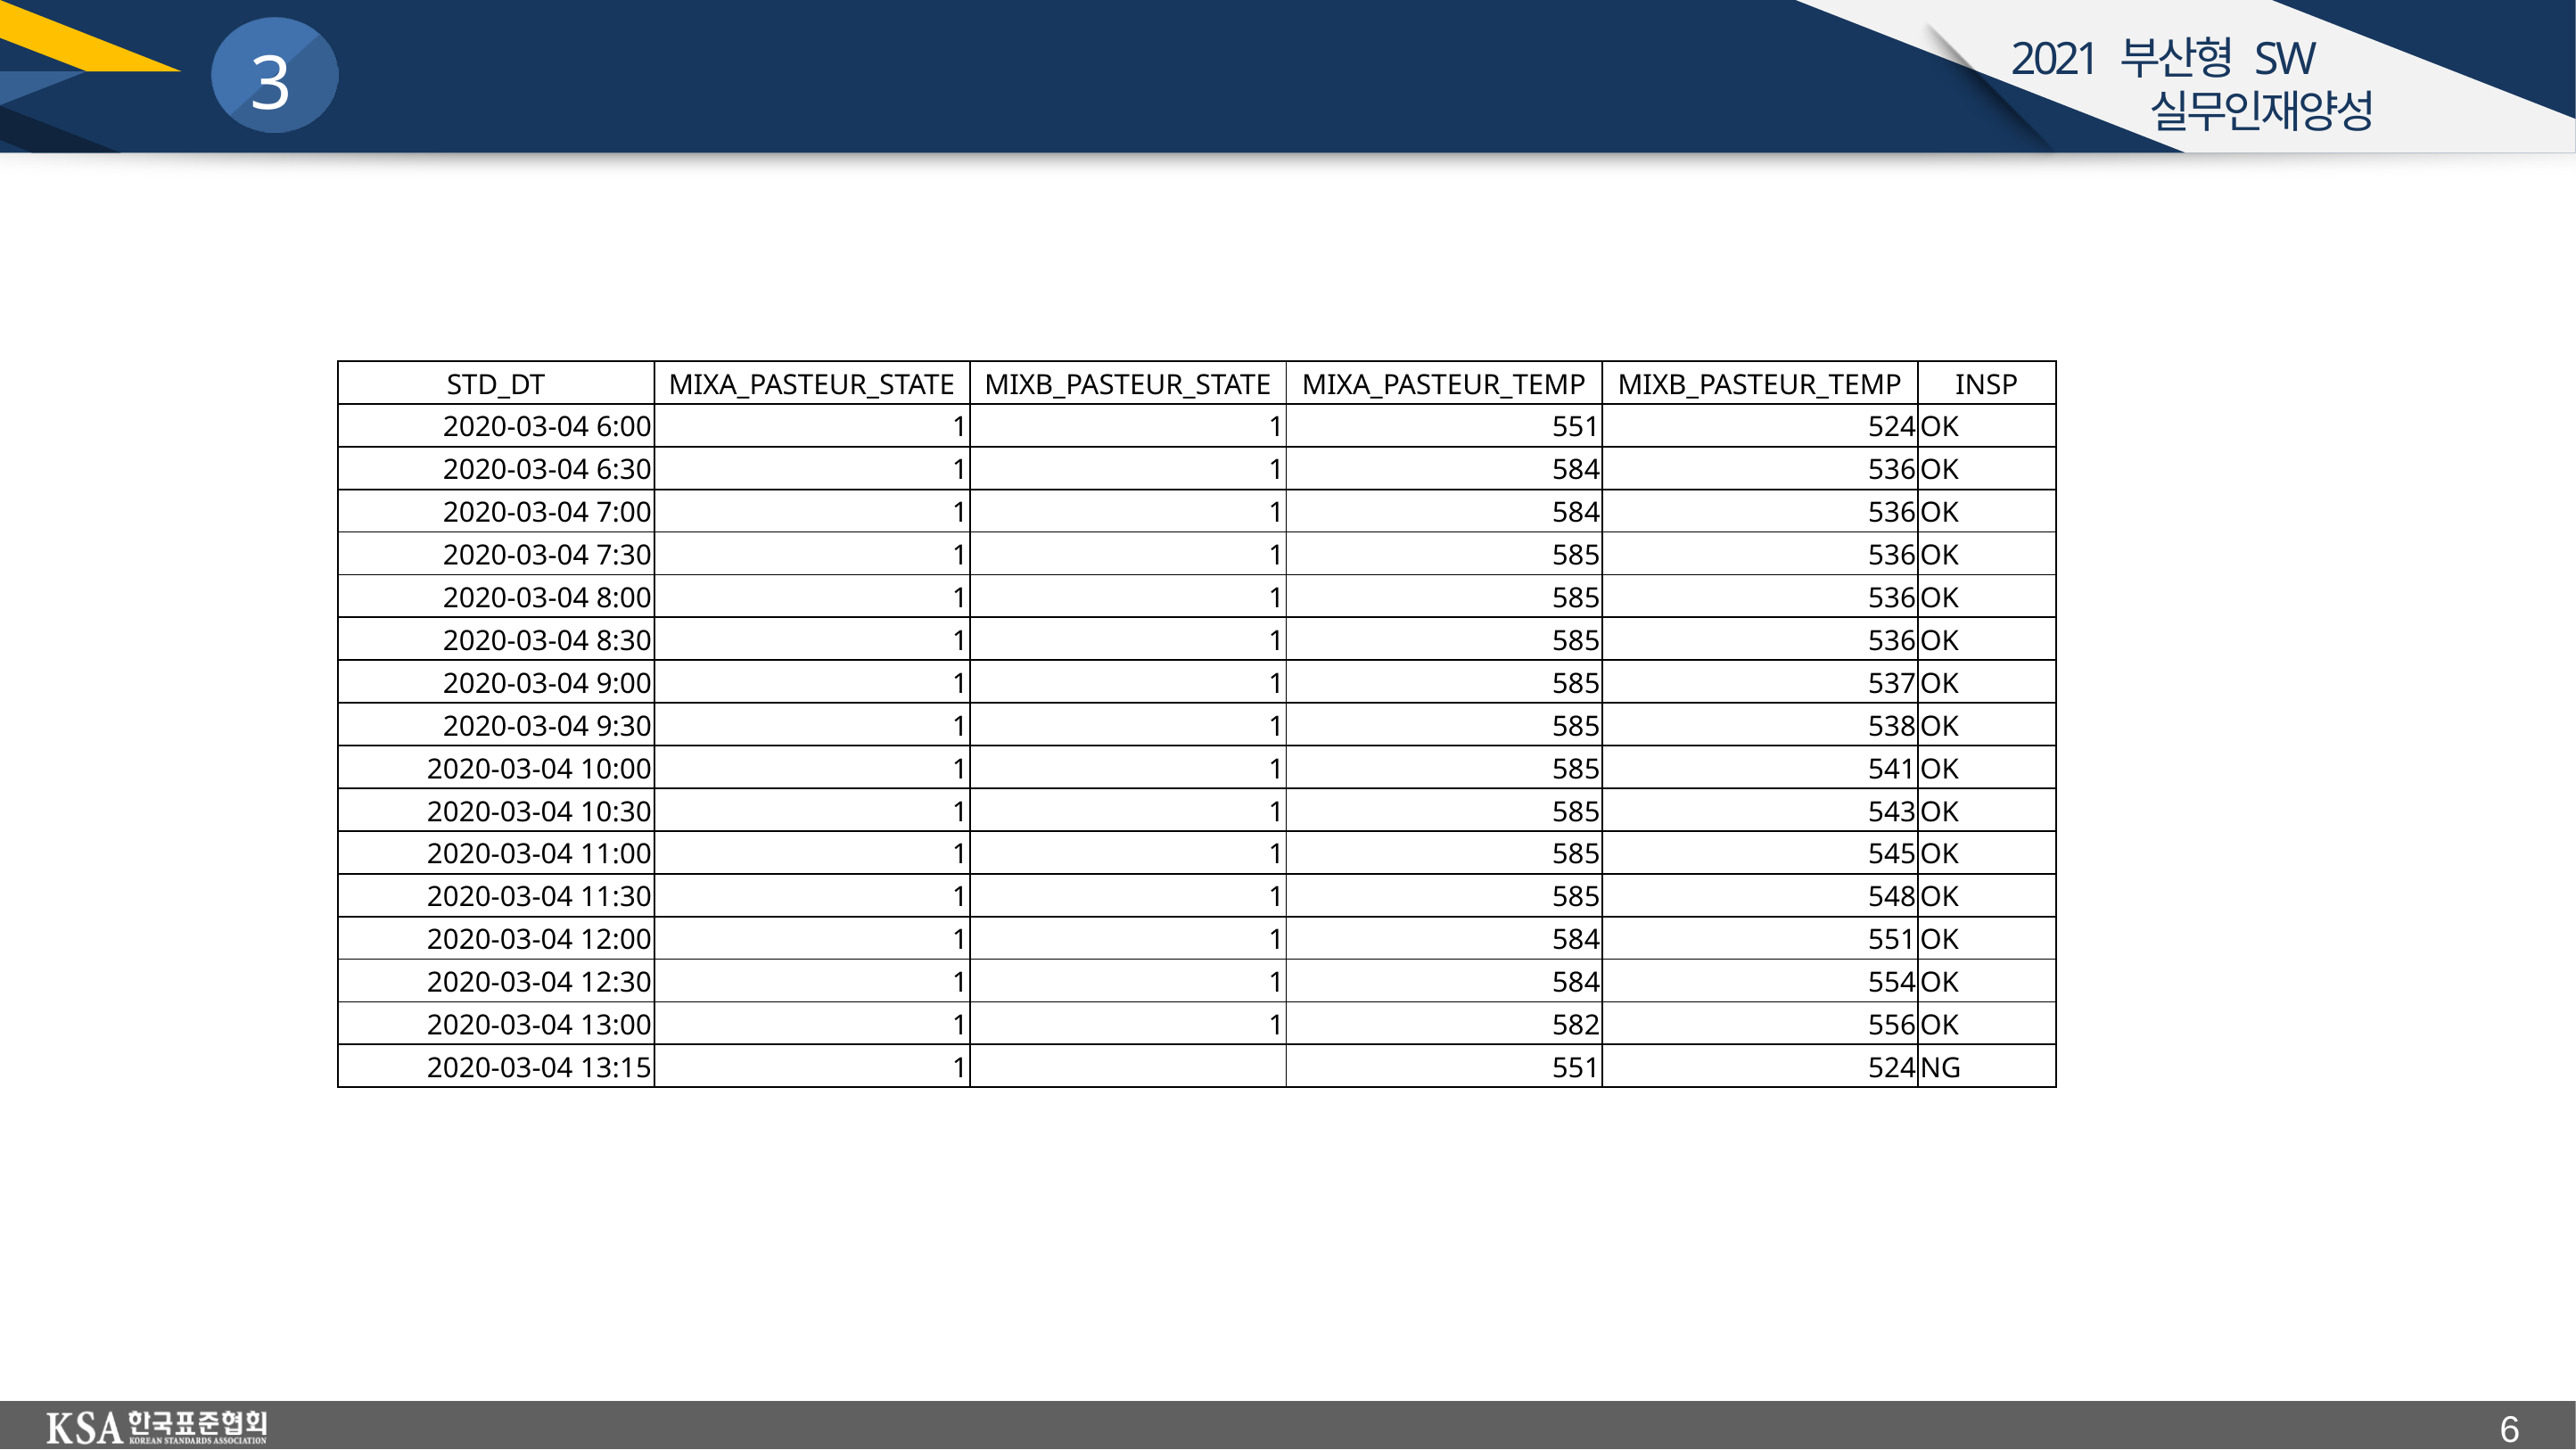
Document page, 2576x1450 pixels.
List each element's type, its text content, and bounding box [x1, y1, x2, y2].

table_cell 585 [1287, 661, 1601, 702]
table_header INSP [1919, 362, 2055, 403]
table_cell 1 [971, 960, 1286, 1001]
table_cell 1 [971, 832, 1286, 873]
table_cell 1 [655, 405, 969, 446]
table_cell 585 [1287, 704, 1601, 745]
table_cell 2020-03-04 12:00 [339, 918, 654, 959]
table_cell 1 [971, 789, 1286, 830]
table_cell 554 [1603, 960, 1917, 1001]
table_cell 1 [655, 832, 969, 873]
table_cell 1 [655, 661, 969, 702]
table_cell 2020-03-04 7:30 [339, 532, 654, 574]
table_cell 1 [655, 1045, 969, 1086]
table_cell OK [1919, 618, 2055, 659]
table_cell 543 [1603, 789, 1917, 830]
table_cell 548 [1603, 875, 1917, 916]
table_cell 585 [1287, 575, 1601, 616]
table_cell 1 [655, 490, 969, 531]
table_cell 2020-03-04 13:15 [339, 1045, 654, 1086]
table_cell 1 [971, 746, 1286, 787]
table_cell 1 [655, 746, 969, 787]
picture [0, 0, 2576, 201]
table_cell 1 [971, 448, 1286, 489]
table_cell 1 [655, 789, 969, 830]
table_cell 585 [1287, 532, 1601, 574]
table_cell [971, 1045, 1286, 1086]
table_cell 584 [1287, 960, 1601, 1001]
table_cell 584 [1287, 448, 1601, 489]
table_cell 1 [971, 405, 1286, 446]
table_cell 2020-03-04 9:00 [339, 661, 654, 702]
table_cell 536 [1603, 448, 1917, 489]
table_cell 1 [655, 575, 969, 616]
table_cell 551 [1603, 918, 1917, 959]
table_cell 2020-03-04 9:30 [339, 704, 654, 745]
picture [2039, 45, 2053, 71]
table_cell OK [1919, 960, 2055, 1001]
table_cell 1 [971, 918, 1286, 959]
table_cell 1 [655, 875, 969, 916]
table_header MIXB_PASTEUR_STATE [971, 362, 1286, 403]
table_cell 2020-03-04 12:30 [339, 960, 654, 1001]
table_cell 1 [655, 918, 969, 959]
table_cell 2020-03-04 6:00 [339, 405, 654, 446]
table_cell 537 [1603, 661, 1917, 702]
table_cell 2020-03-04 10:30 [339, 789, 654, 830]
table_header MIXA_PASTEUR_STATE [655, 362, 969, 403]
picture [43, 1405, 274, 1448]
table_header STD_DT [339, 362, 654, 403]
table_cell OK [1919, 448, 2055, 489]
table_cell OK [1919, 490, 2055, 531]
table_cell 1 [971, 704, 1286, 745]
table_cell 538 [1603, 704, 1917, 745]
table_cell 551 [1287, 1045, 1601, 1086]
table_cell OK [1919, 1002, 2055, 1043]
table_cell OK [1919, 661, 2055, 702]
table_cell OK [1919, 704, 2055, 745]
table_cell 536 [1603, 618, 1917, 659]
table_cell 536 [1603, 575, 1917, 616]
table_cell 582 [1287, 1002, 1601, 1043]
table_cell OK [1919, 575, 2055, 616]
table_cell 1 [971, 661, 1286, 702]
table_cell 545 [1603, 832, 1917, 873]
table_cell 585 [1287, 789, 1601, 830]
table_cell 1 [971, 490, 1286, 531]
table_cell 524 [1603, 1045, 1917, 1086]
table_cell 1 [971, 875, 1286, 916]
table_cell 1 [655, 960, 969, 1001]
table_cell 1 [971, 618, 1286, 659]
table_cell 584 [1287, 918, 1601, 959]
table_cell 585 [1287, 746, 1601, 787]
table_cell 2020-03-04 6:30 [339, 448, 654, 489]
table_cell OK [1919, 789, 2055, 830]
table_cell 1 [971, 1002, 1286, 1043]
table_cell 585 [1287, 832, 1601, 873]
table_cell OK [1919, 532, 2055, 574]
table_cell 2020-03-04 7:00 [339, 490, 654, 531]
table_cell 2020-03-04 11:00 [339, 832, 654, 873]
table_cell 1 [971, 532, 1286, 574]
table_cell 1 [655, 448, 969, 489]
picture [2062, 63, 2076, 70]
table_cell NG [1919, 1045, 2055, 1086]
table_cell OK [1919, 746, 2055, 787]
table_cell 1 [655, 1002, 969, 1043]
table_cell 2020-03-04 8:00 [339, 575, 654, 616]
table_cell OK [1919, 875, 2055, 916]
table_cell 1 [971, 575, 1286, 616]
table_header MIXA_PASTEUR_TEMP [1287, 362, 1601, 403]
table_cell 524 [1603, 405, 1917, 446]
table_cell OK [1919, 405, 2055, 446]
table_cell 1 [655, 704, 969, 745]
table_cell OK [1919, 918, 2055, 959]
table_cell 1 [655, 532, 969, 574]
table_cell 536 [1603, 532, 1917, 574]
table_cell OK [1919, 832, 2055, 873]
table_cell 2020-03-04 10:00 [339, 746, 654, 787]
table_cell 2020-03-04 8:30 [339, 618, 654, 659]
table_header MIXB_PASTEUR_TEMP [1603, 362, 1917, 403]
table_cell 536 [1603, 490, 1917, 531]
table_cell 2020-03-04 13:00 [339, 1002, 654, 1043]
table_cell 551 [1287, 405, 1601, 446]
table_cell 585 [1287, 875, 1601, 916]
table_cell 541 [1603, 746, 1917, 787]
table_cell 585 [1287, 618, 1601, 659]
table_cell 584 [1287, 490, 1601, 531]
table_cell 1 [655, 618, 969, 659]
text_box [210, 16, 999, 134]
table_cell 556 [1603, 1002, 1917, 1043]
table_cell 2020-03-04 11:30 [339, 875, 654, 916]
